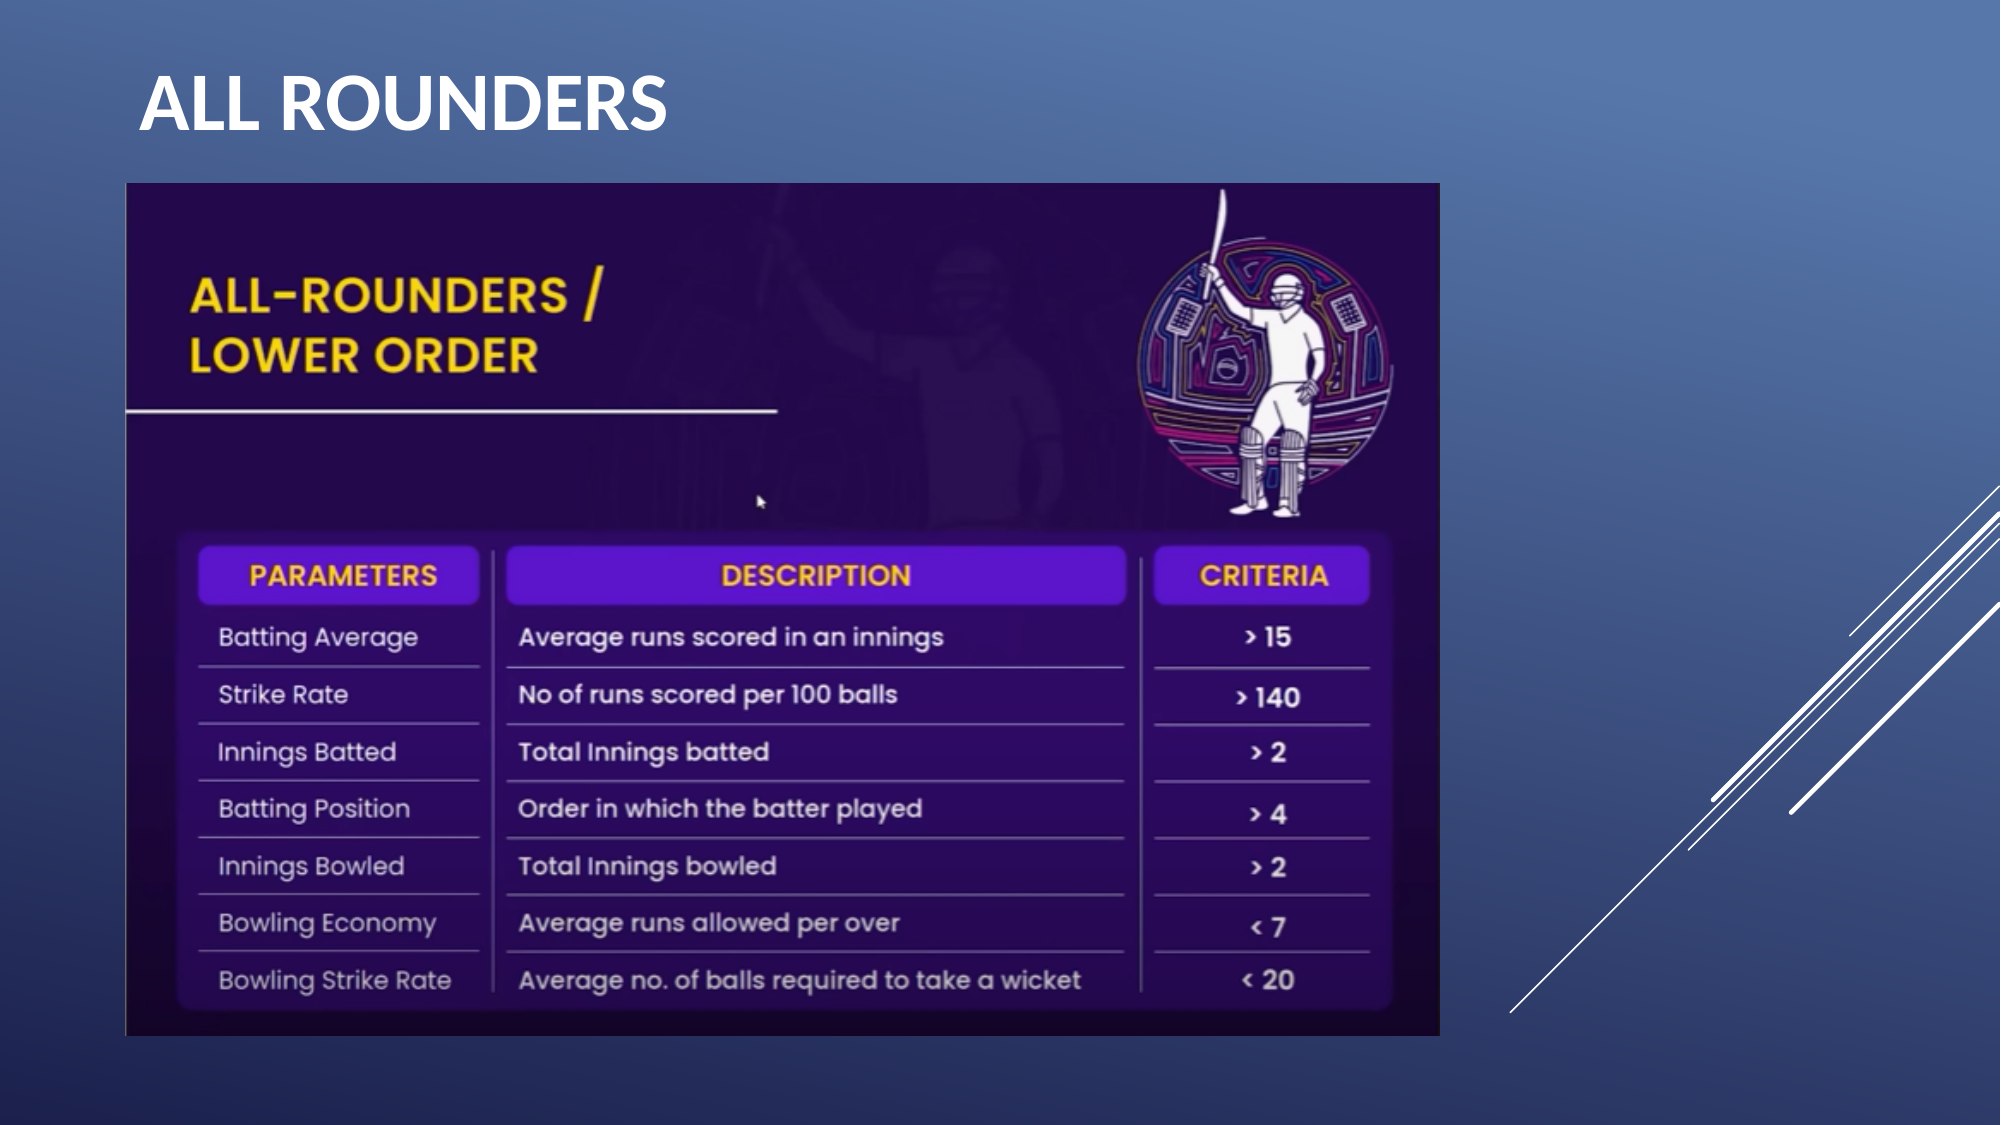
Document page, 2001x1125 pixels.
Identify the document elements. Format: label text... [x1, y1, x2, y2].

picture [124, 183, 1440, 1036]
text_box ALL ROUNDERS [125, 39, 1136, 155]
